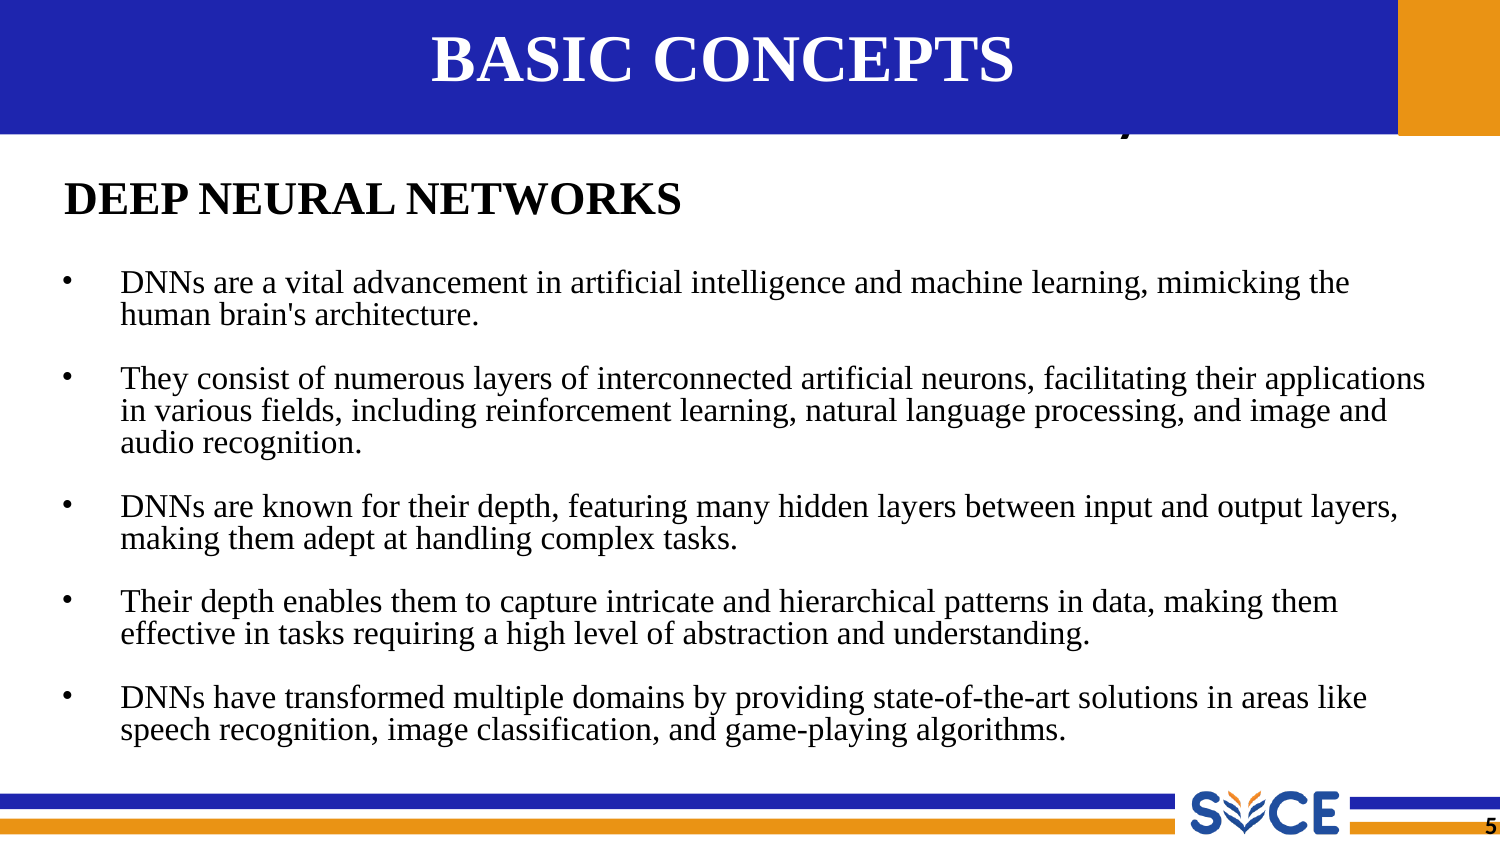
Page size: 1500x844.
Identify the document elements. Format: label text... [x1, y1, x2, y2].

list DEEP NEURAL NETWORKS DNNs are a vital advancement in artificial intelligence and machine learning, mimicking the human brain's architecture. They consist of numerous layers of interconnected artificial neurons, facilitating their applications in various fields, including reinforcement learning, natural language processing, and image and audio recognition. DNNs are known for their depth, featuring many hidden layers between input and output layers, making them adept at handling complex tasks. Their depth enables them to capture intricate and hierarchical patterns in data, making them effective in tasks requiring a high level of abstraction and understanding. DNNs have transformed multiple domains by providing state-of-the-art solutions in areas like speech recognition, image classification, and game-playing algorithms. [30, 171, 1449, 813]
slide_number ‹#› [1162, 801, 1500, 844]
title BASIC CONCEPTS [48, 1, 1399, 110]
